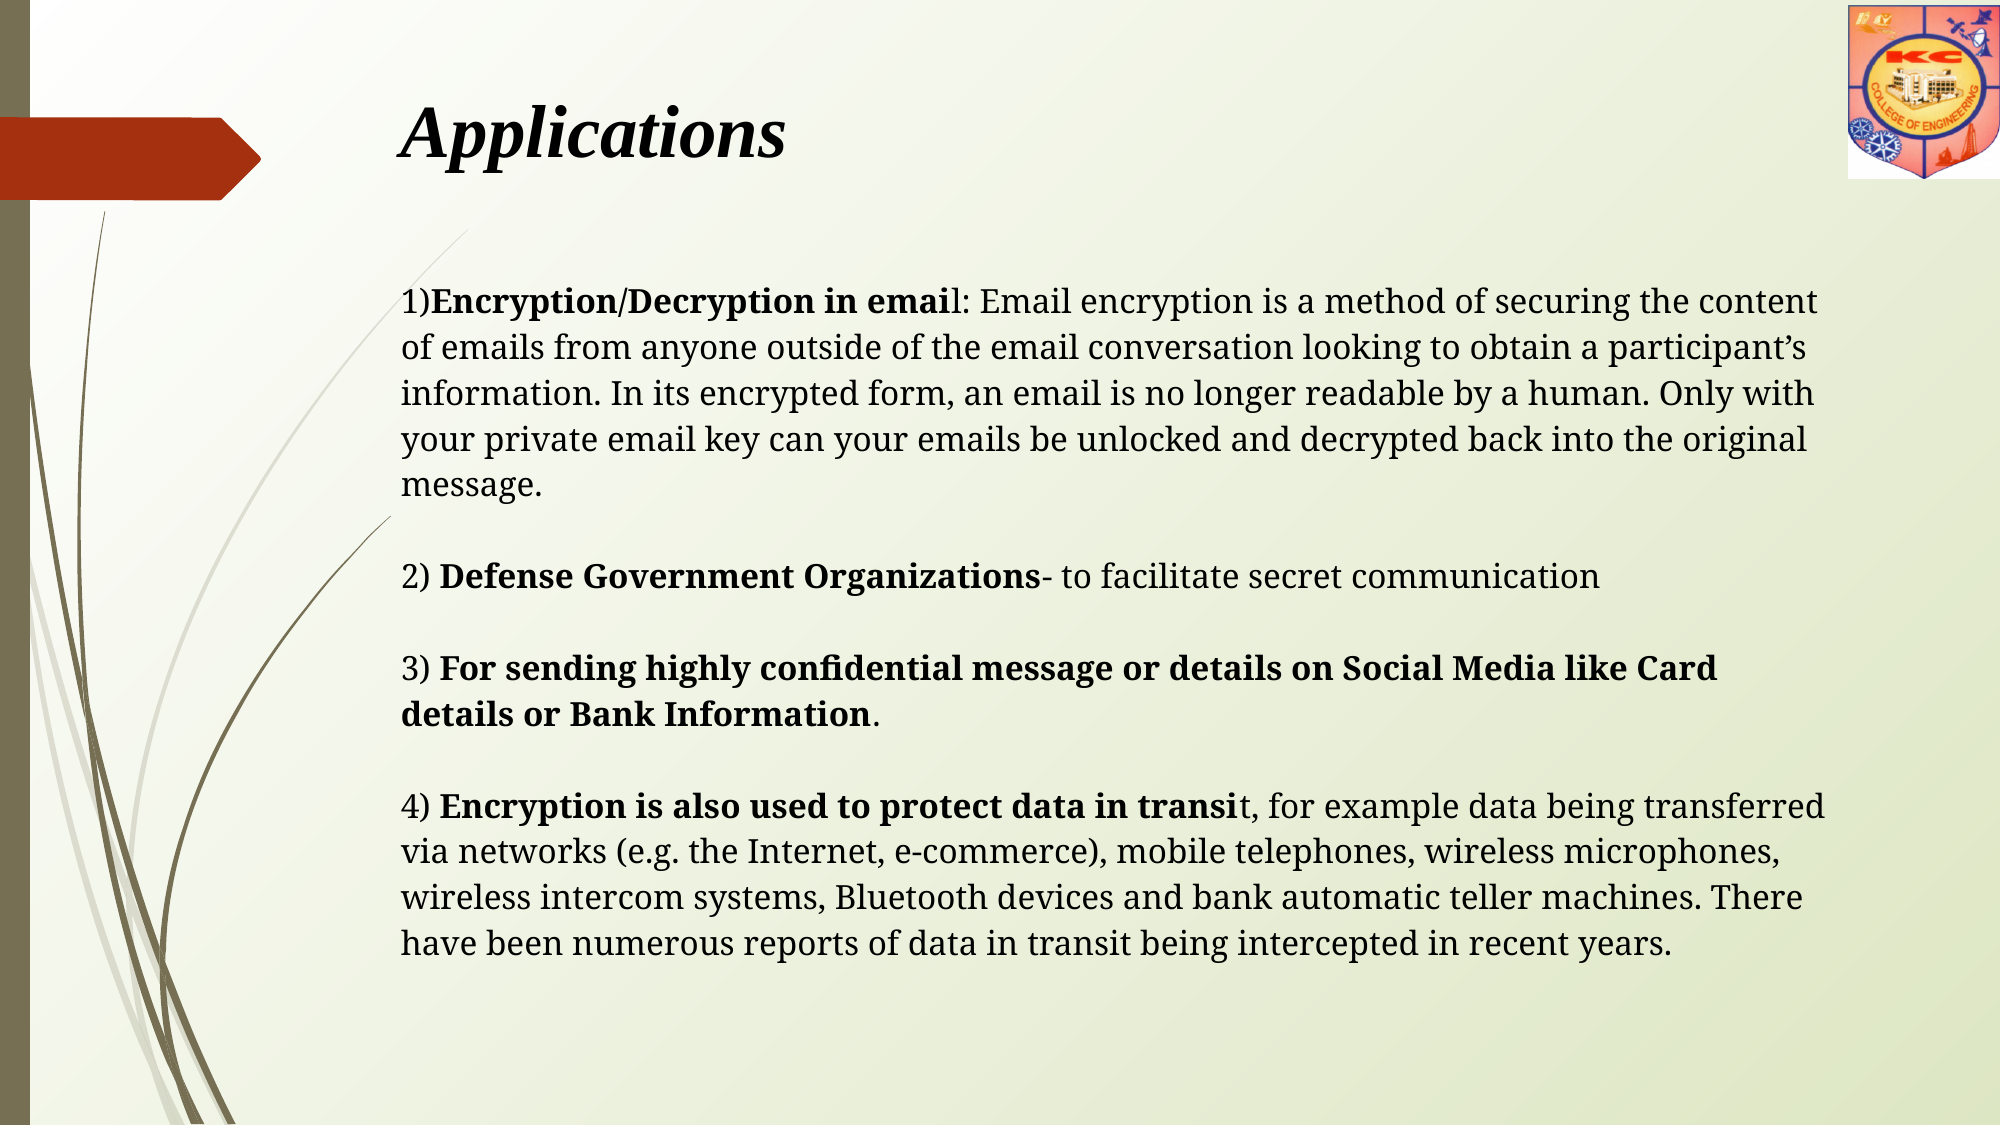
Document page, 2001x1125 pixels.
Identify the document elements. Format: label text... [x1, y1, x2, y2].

picture [1847, 5, 2000, 179]
title Applications [385, 75, 973, 199]
list 1)Encryption/Decryption in email: Email encryption is a method of securing the content of emails from anyone outside of the email conversation looking to obtain a participant’s information. In its encrypted form, an email is no longer readable by a human. Only with your private email key can your emails be unlocked and decrypted back into the original message. 2) Defense Government Organizations- to facilitate secret communication 3) For sending highly confidential message or details on Social Media like Card details or Bank Information. 4) Encryption is also used to protect data in transit, for example data being transferred via networks (e.g. the Internet, e-commerce), mobile telephones, wireless microphones, wireless intercom systems, Bluetooth devices and bank automatic teller machines. There have been numerous reports of data in transit being intercepted in recent years. [385, 266, 1849, 972]
